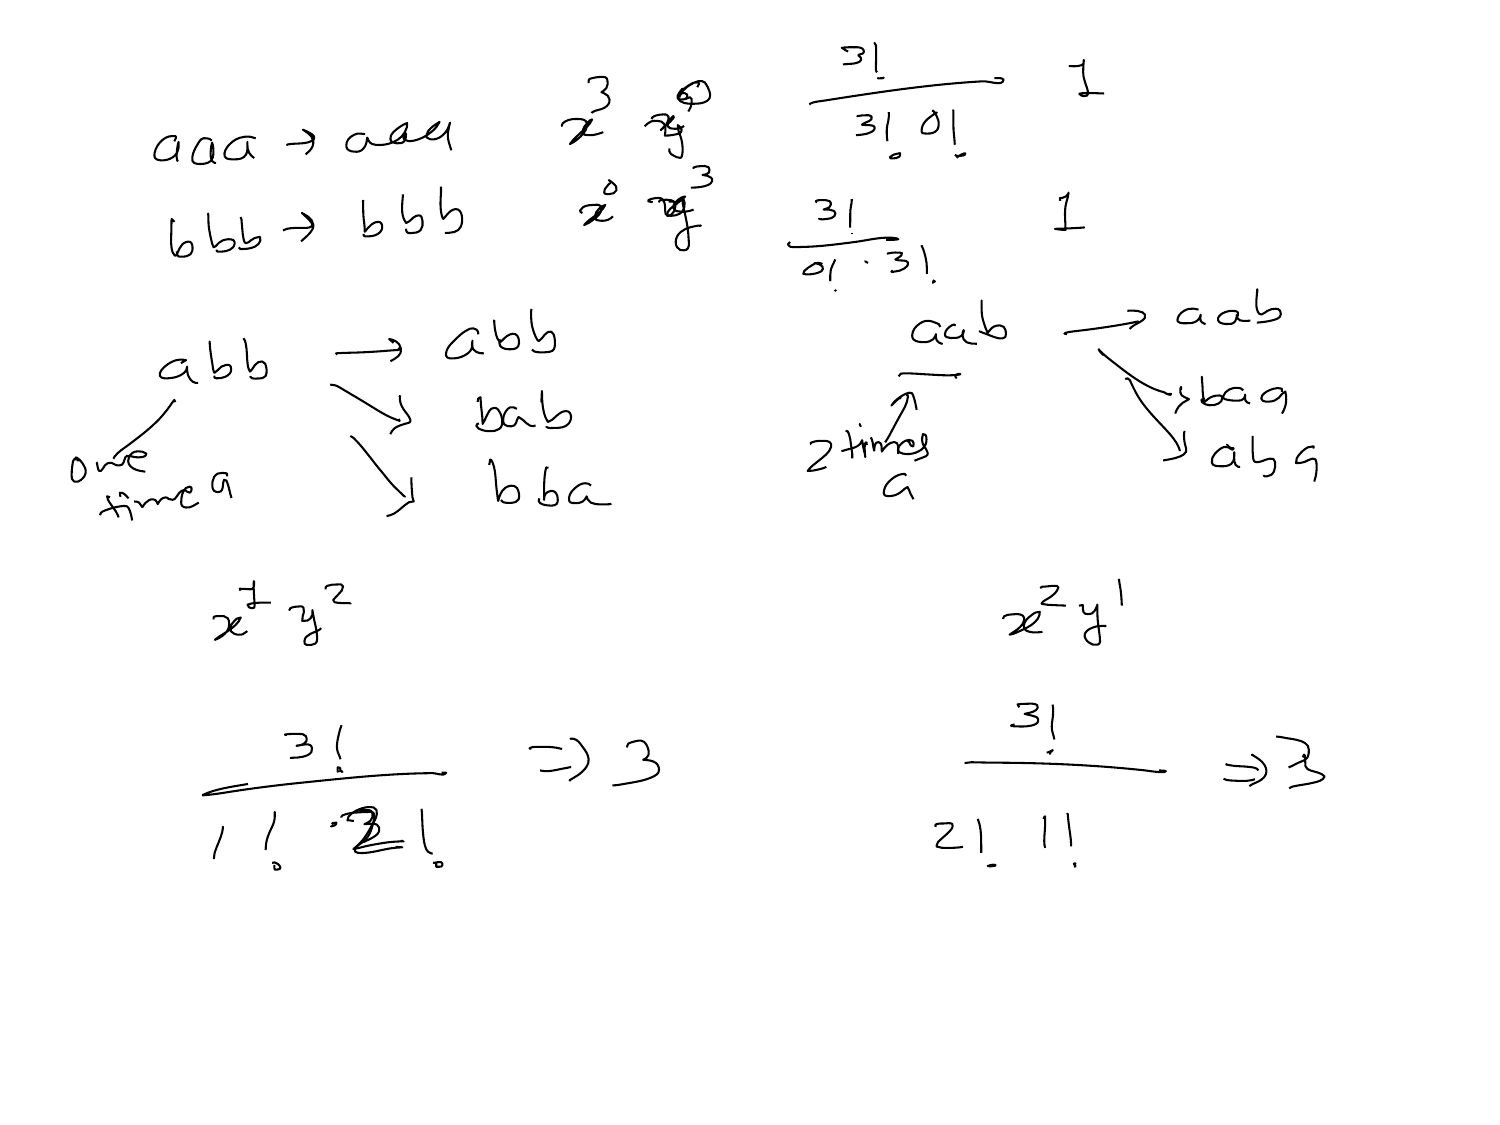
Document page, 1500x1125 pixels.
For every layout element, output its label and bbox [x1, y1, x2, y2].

text_box [238, 217, 261, 250]
text_box [612, 740, 660, 786]
text_box [421, 808, 433, 854]
text_box [677, 81, 711, 112]
text_box [1261, 388, 1287, 414]
text_box [243, 338, 267, 379]
text_box [1223, 754, 1267, 787]
text_box [1256, 289, 1281, 323]
text_box [1296, 446, 1317, 482]
text_box [433, 862, 443, 867]
text_box [192, 138, 217, 165]
text_box [493, 320, 519, 350]
text_box [209, 341, 232, 379]
text_box [935, 823, 963, 848]
text_box [964, 762, 1166, 773]
text_box [362, 200, 383, 237]
text_box [99, 496, 133, 521]
text_box [1252, 435, 1276, 477]
text_box [1276, 736, 1325, 789]
text_box [1054, 192, 1085, 230]
text_box [1068, 59, 1105, 97]
text_box [134, 486, 199, 508]
text_box [830, 259, 836, 282]
text_box [1098, 349, 1172, 395]
text_box [531, 308, 555, 353]
text_box [1064, 310, 1145, 335]
text_box [289, 606, 322, 645]
text_box [1177, 308, 1206, 325]
text_box [977, 818, 982, 853]
text_box [402, 194, 423, 234]
text_box [489, 459, 520, 503]
text_box [870, 434, 928, 461]
text_box [809, 78, 1004, 105]
text_box [346, 121, 452, 152]
text_box [330, 384, 411, 435]
text_box [921, 110, 939, 134]
text_box [239, 581, 271, 609]
text_box [979, 300, 1006, 339]
text_box [213, 616, 248, 640]
text_box [883, 474, 914, 500]
text_box [113, 399, 176, 459]
text_box [921, 245, 927, 274]
text_box [159, 359, 199, 383]
text_box [171, 218, 193, 257]
text_box [335, 338, 401, 362]
text_box [1078, 604, 1107, 645]
text_box [336, 725, 342, 760]
text_box [856, 115, 875, 136]
text_box [651, 114, 685, 129]
text_box [1201, 376, 1251, 406]
text_box [885, 392, 917, 443]
text_box [841, 430, 867, 459]
text_box [648, 196, 701, 251]
text_box [154, 136, 179, 162]
text_box [541, 391, 572, 429]
text_box [588, 76, 610, 114]
text_box [224, 136, 256, 160]
text_box [1125, 378, 1187, 461]
text_box [788, 237, 899, 248]
text_box [287, 129, 315, 155]
text_box [889, 153, 901, 159]
text_box [841, 47, 864, 65]
text_box [898, 373, 961, 379]
text_box [1218, 310, 1251, 325]
text_box [1003, 611, 1043, 635]
text_box [283, 212, 314, 242]
text_box [690, 165, 713, 188]
text_box [119, 492, 129, 499]
text_box [944, 324, 977, 344]
text_box [1175, 387, 1190, 414]
text_box [202, 772, 447, 796]
text_box [351, 436, 414, 517]
text_box [265, 811, 275, 851]
text_box [208, 213, 235, 252]
text_box [272, 862, 281, 870]
text_box [538, 467, 558, 506]
text_box [284, 733, 312, 758]
text_box [1051, 704, 1055, 740]
text_box [1011, 703, 1039, 727]
text_box [815, 200, 836, 220]
text_box [1040, 585, 1066, 606]
text_box [71, 457, 86, 482]
text_box [568, 483, 612, 505]
text_box [212, 472, 232, 499]
text_box [96, 451, 147, 472]
text_box [540, 738, 589, 781]
text_box [580, 204, 613, 226]
text_box [874, 42, 878, 73]
text_box [445, 328, 484, 359]
text_box [440, 186, 463, 233]
text_box [341, 807, 404, 854]
text_box [325, 584, 351, 605]
text_box [803, 262, 823, 275]
text_box [1211, 445, 1241, 467]
text_box [807, 440, 832, 472]
text_box [644, 120, 683, 158]
text_box [476, 397, 536, 432]
text_box [912, 320, 943, 345]
text_box [604, 180, 617, 195]
text_box [561, 118, 604, 145]
text_box [887, 252, 908, 272]
text_box [954, 153, 966, 158]
